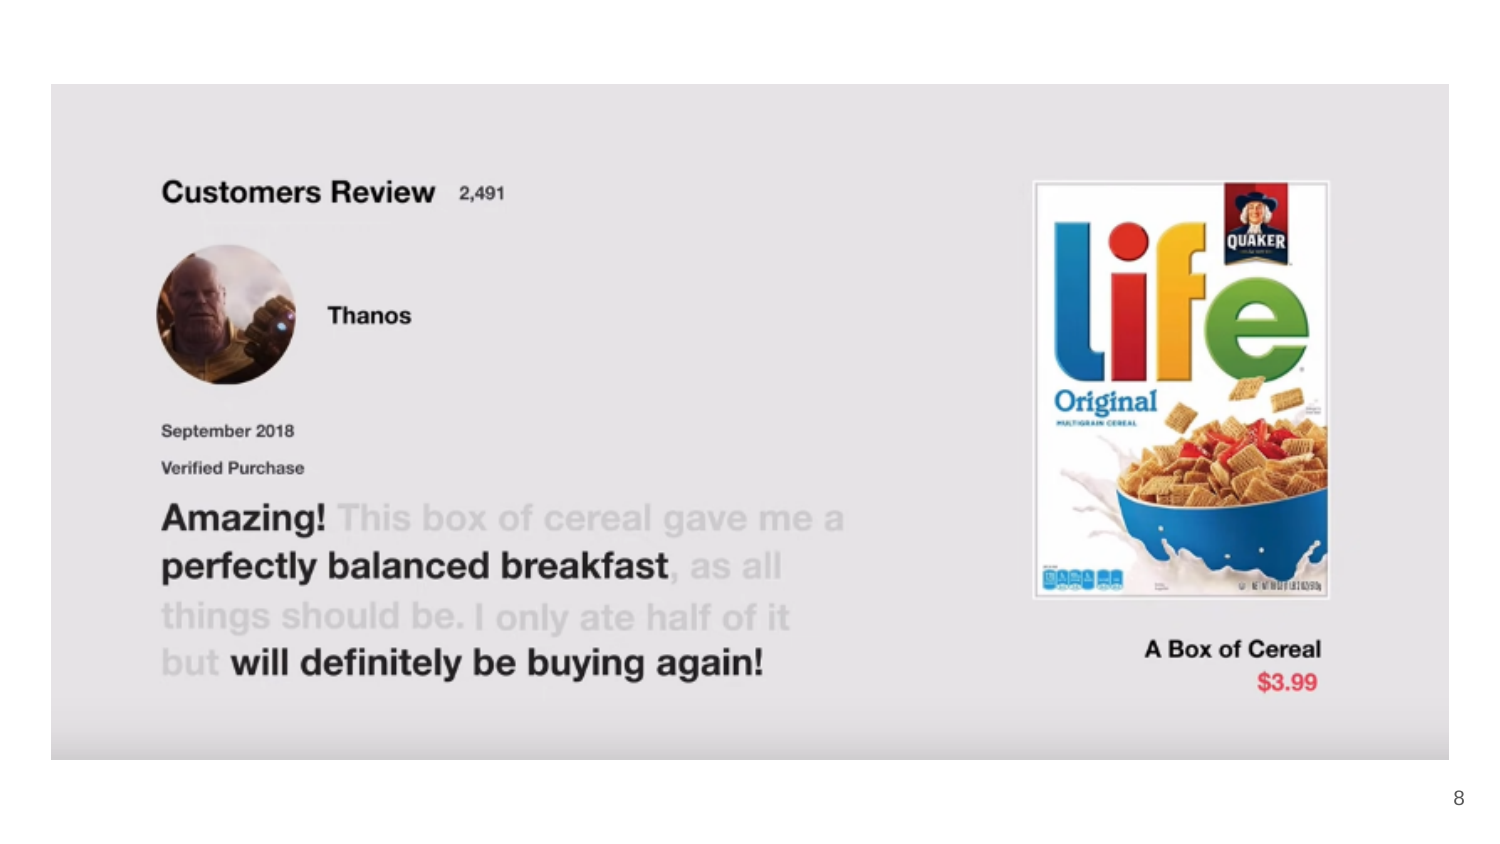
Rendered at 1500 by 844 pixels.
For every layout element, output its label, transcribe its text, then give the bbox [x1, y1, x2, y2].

picture [51, 84, 1449, 760]
slide_number ‹#› [1389, 764, 1480, 830]
